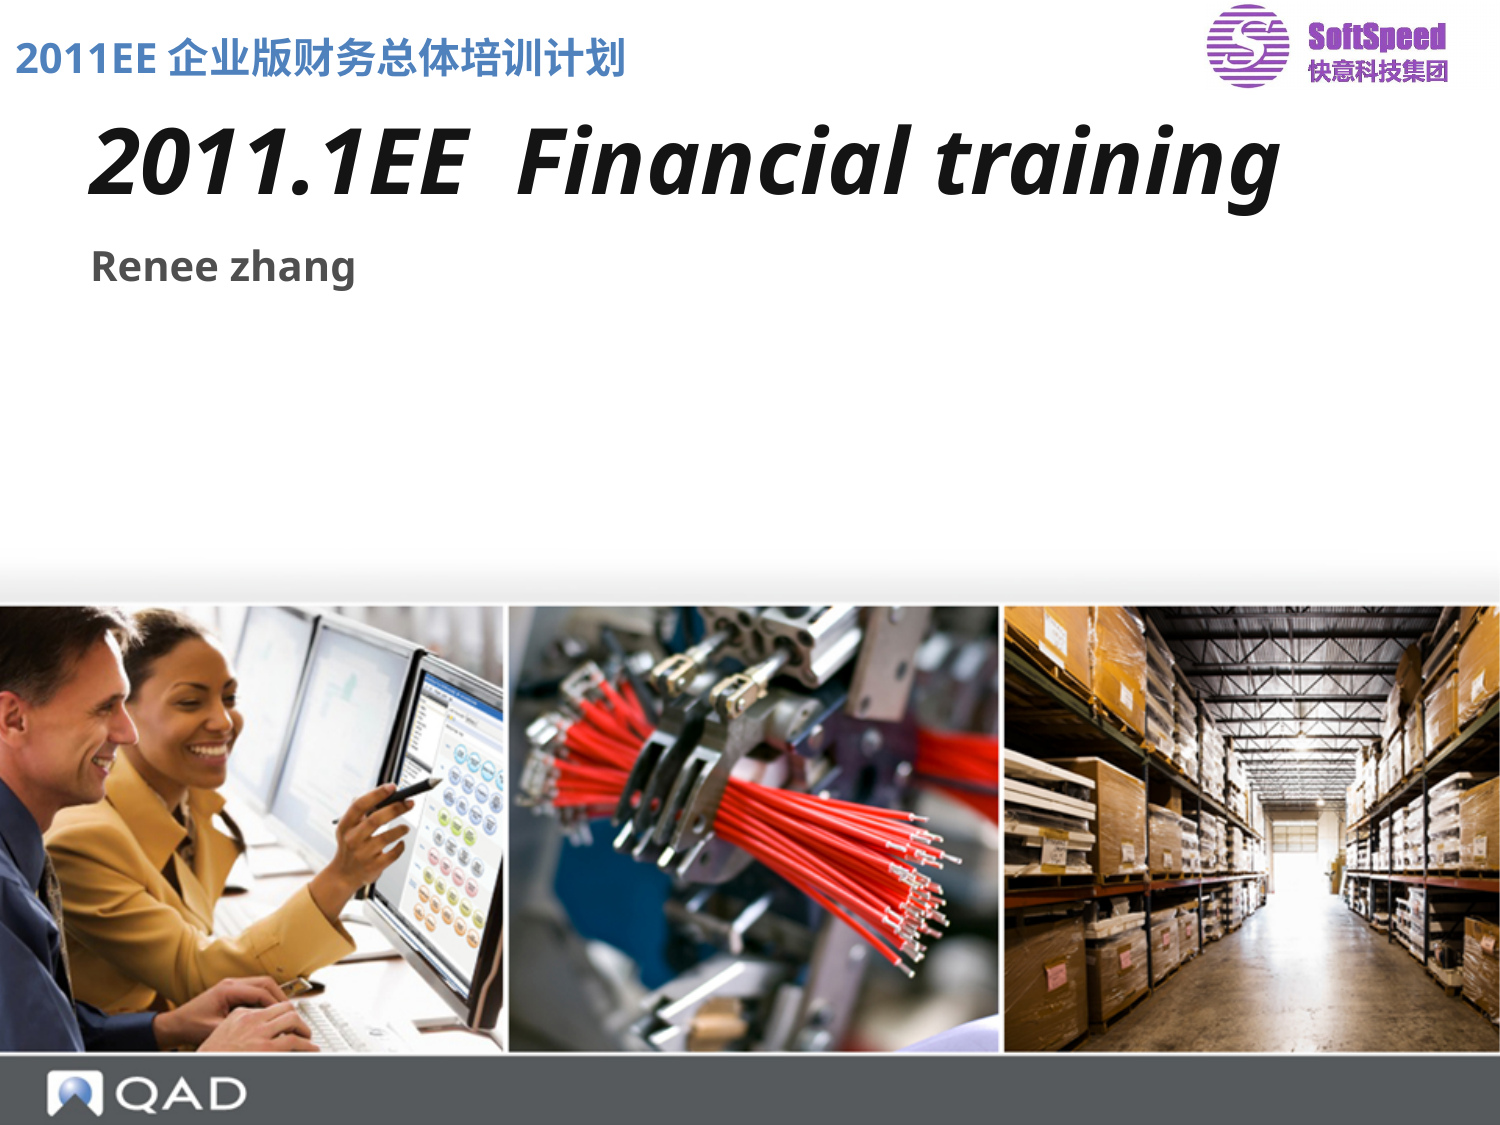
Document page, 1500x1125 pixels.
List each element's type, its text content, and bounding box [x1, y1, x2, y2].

picture [1204, 2, 1500, 90]
list 2011EE企业版财务总体培训计划 [0, 18, 1199, 90]
list Renee zhang [75, 232, 1425, 290]
title 2011.1EE Financial training [75, 99, 1425, 216]
picture [0, 527, 1500, 1125]
